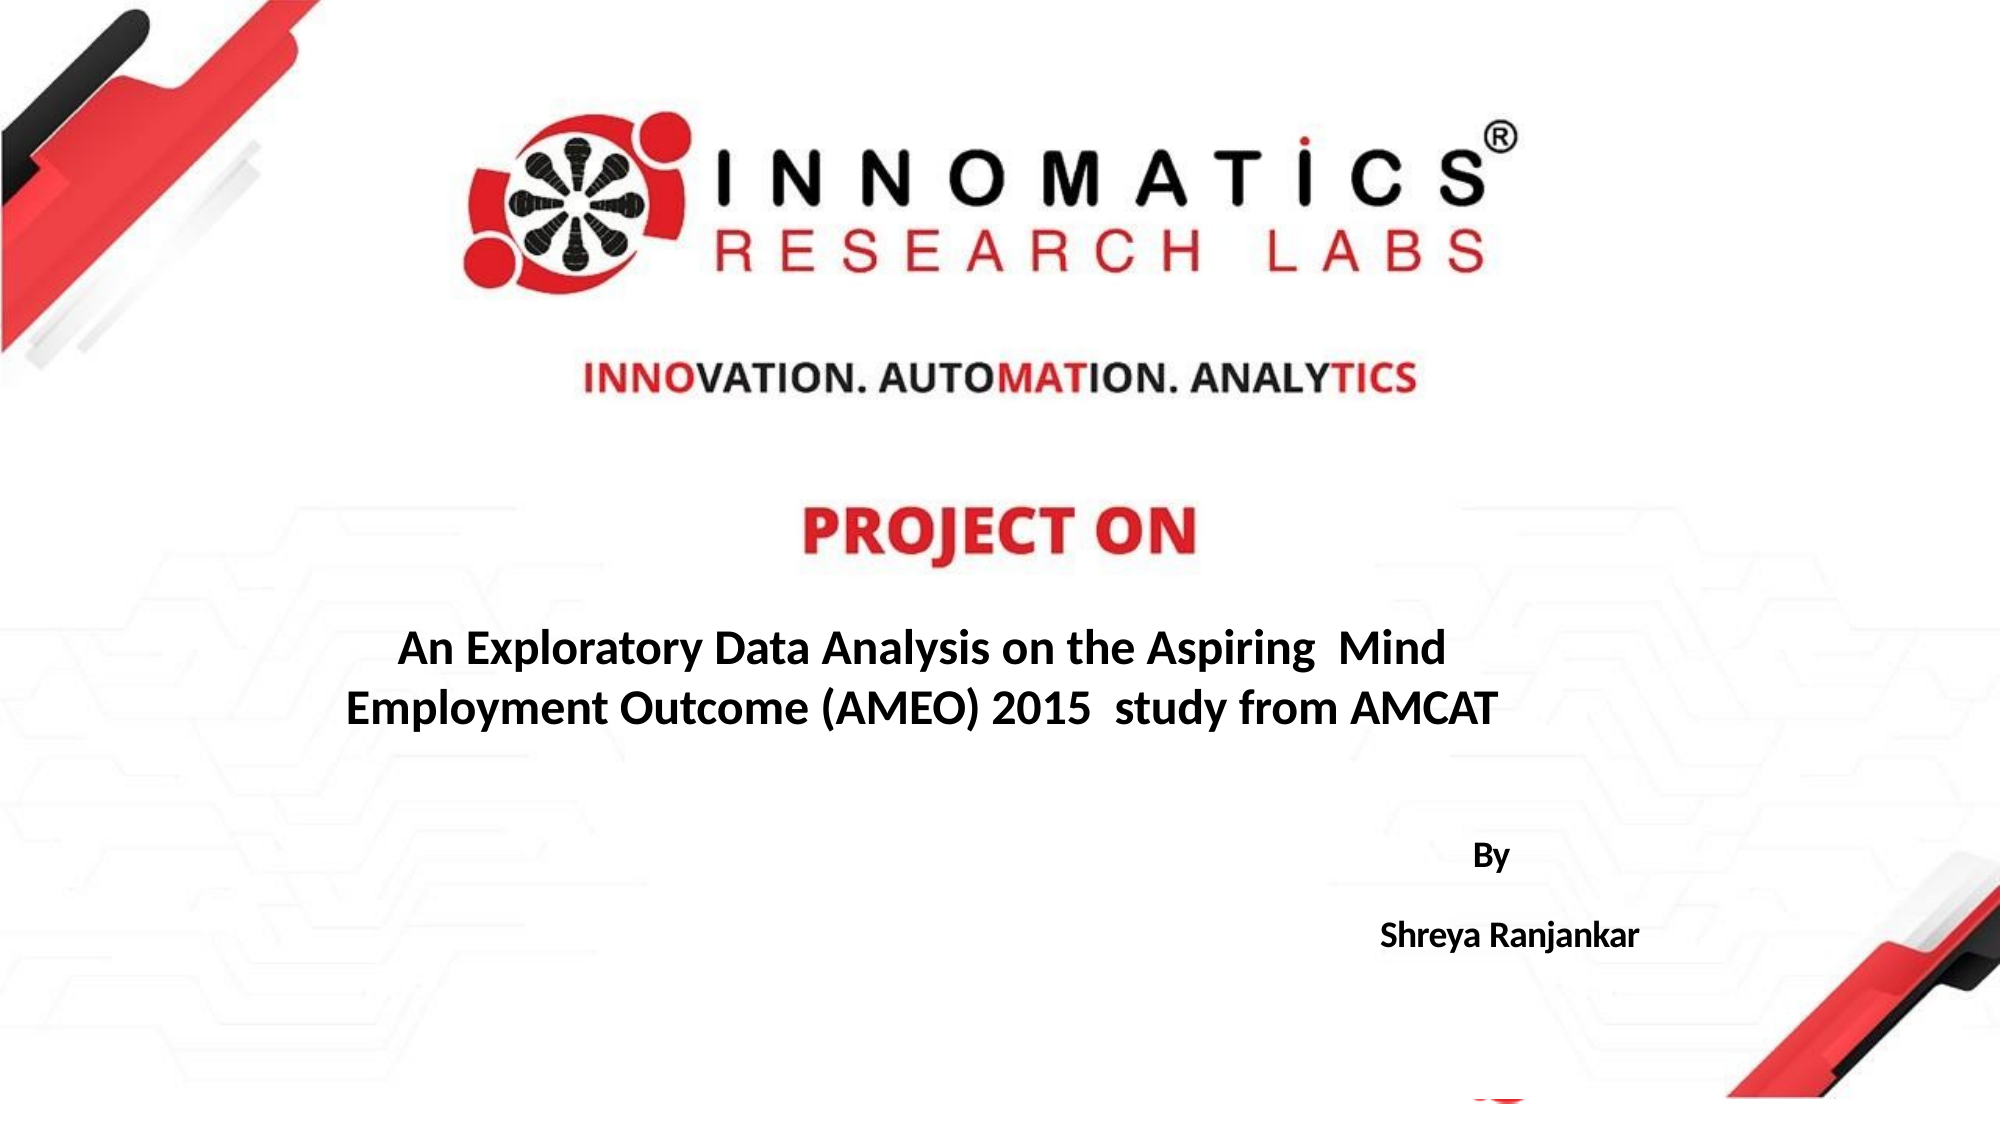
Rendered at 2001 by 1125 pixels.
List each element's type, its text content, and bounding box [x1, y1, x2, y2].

picture [0, 0, 2000, 1104]
text_box An Exploratory Data Analysis on the Aspiring Mind Employment Outcome (AMEO) 2015 study from AMCAT By Shreya Ranjankar [324, 612, 1800, 956]
